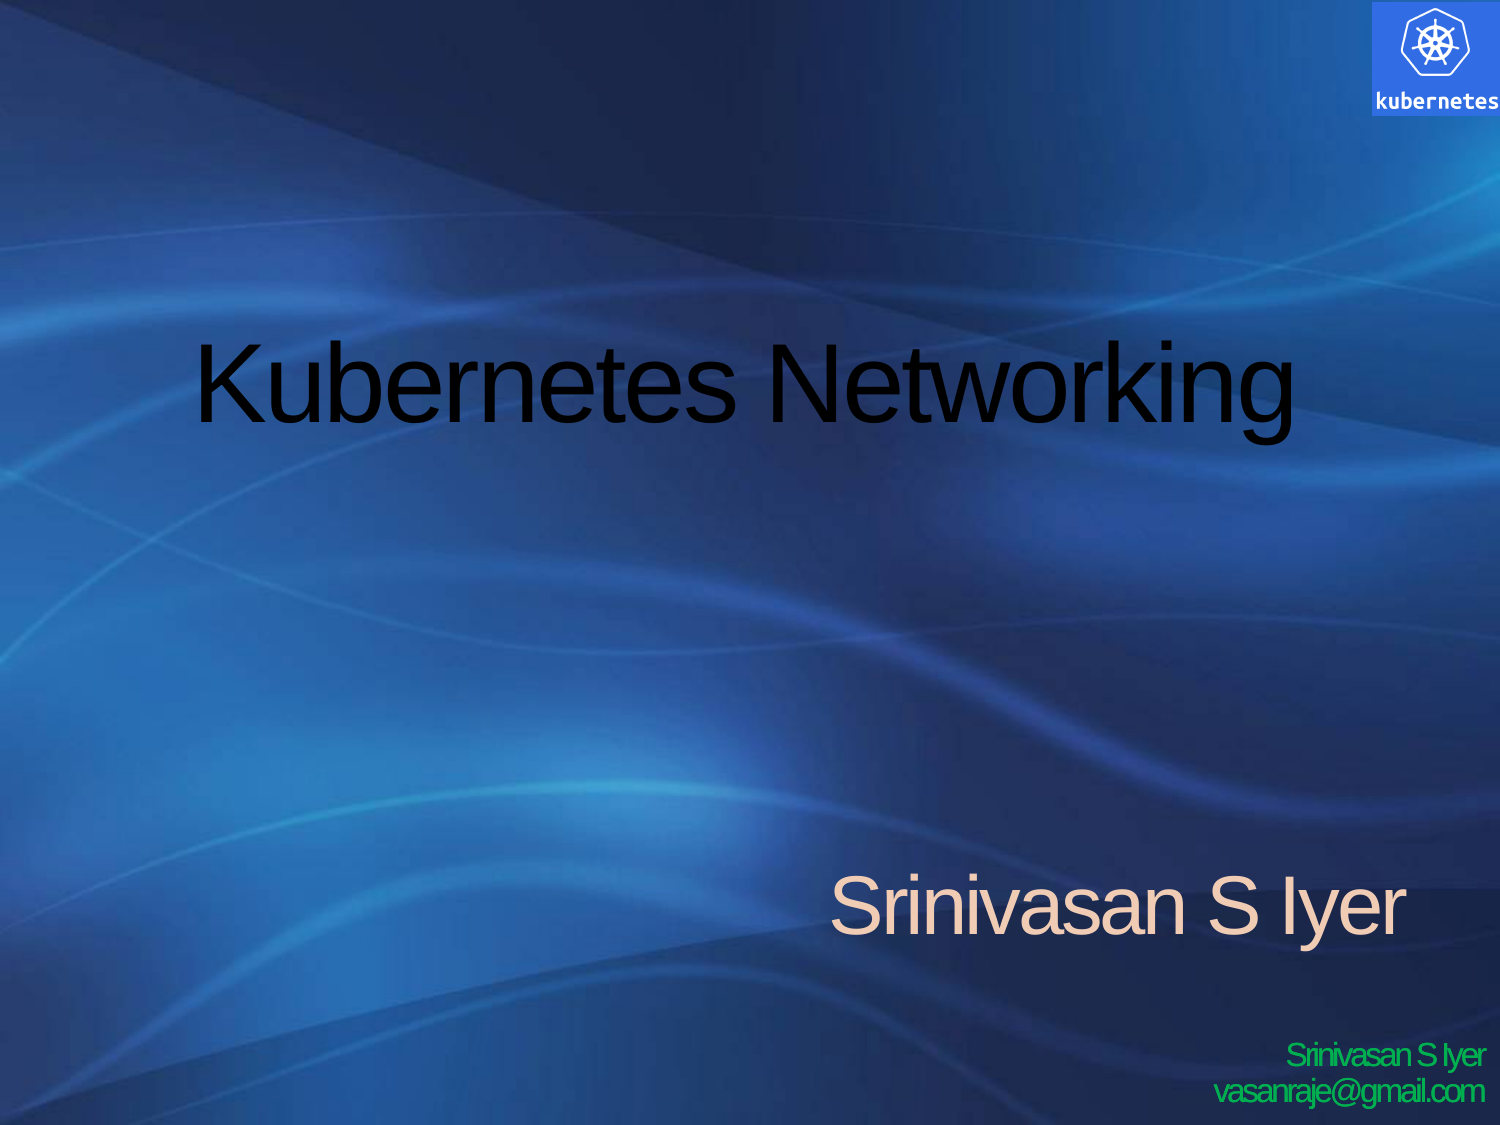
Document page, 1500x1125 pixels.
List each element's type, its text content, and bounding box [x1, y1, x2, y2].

text_box Srinivasan S Iyer [787, 862, 1450, 975]
picture [0, 0, 1500, 1125]
title Kubernetes Networking [39, 324, 1452, 693]
